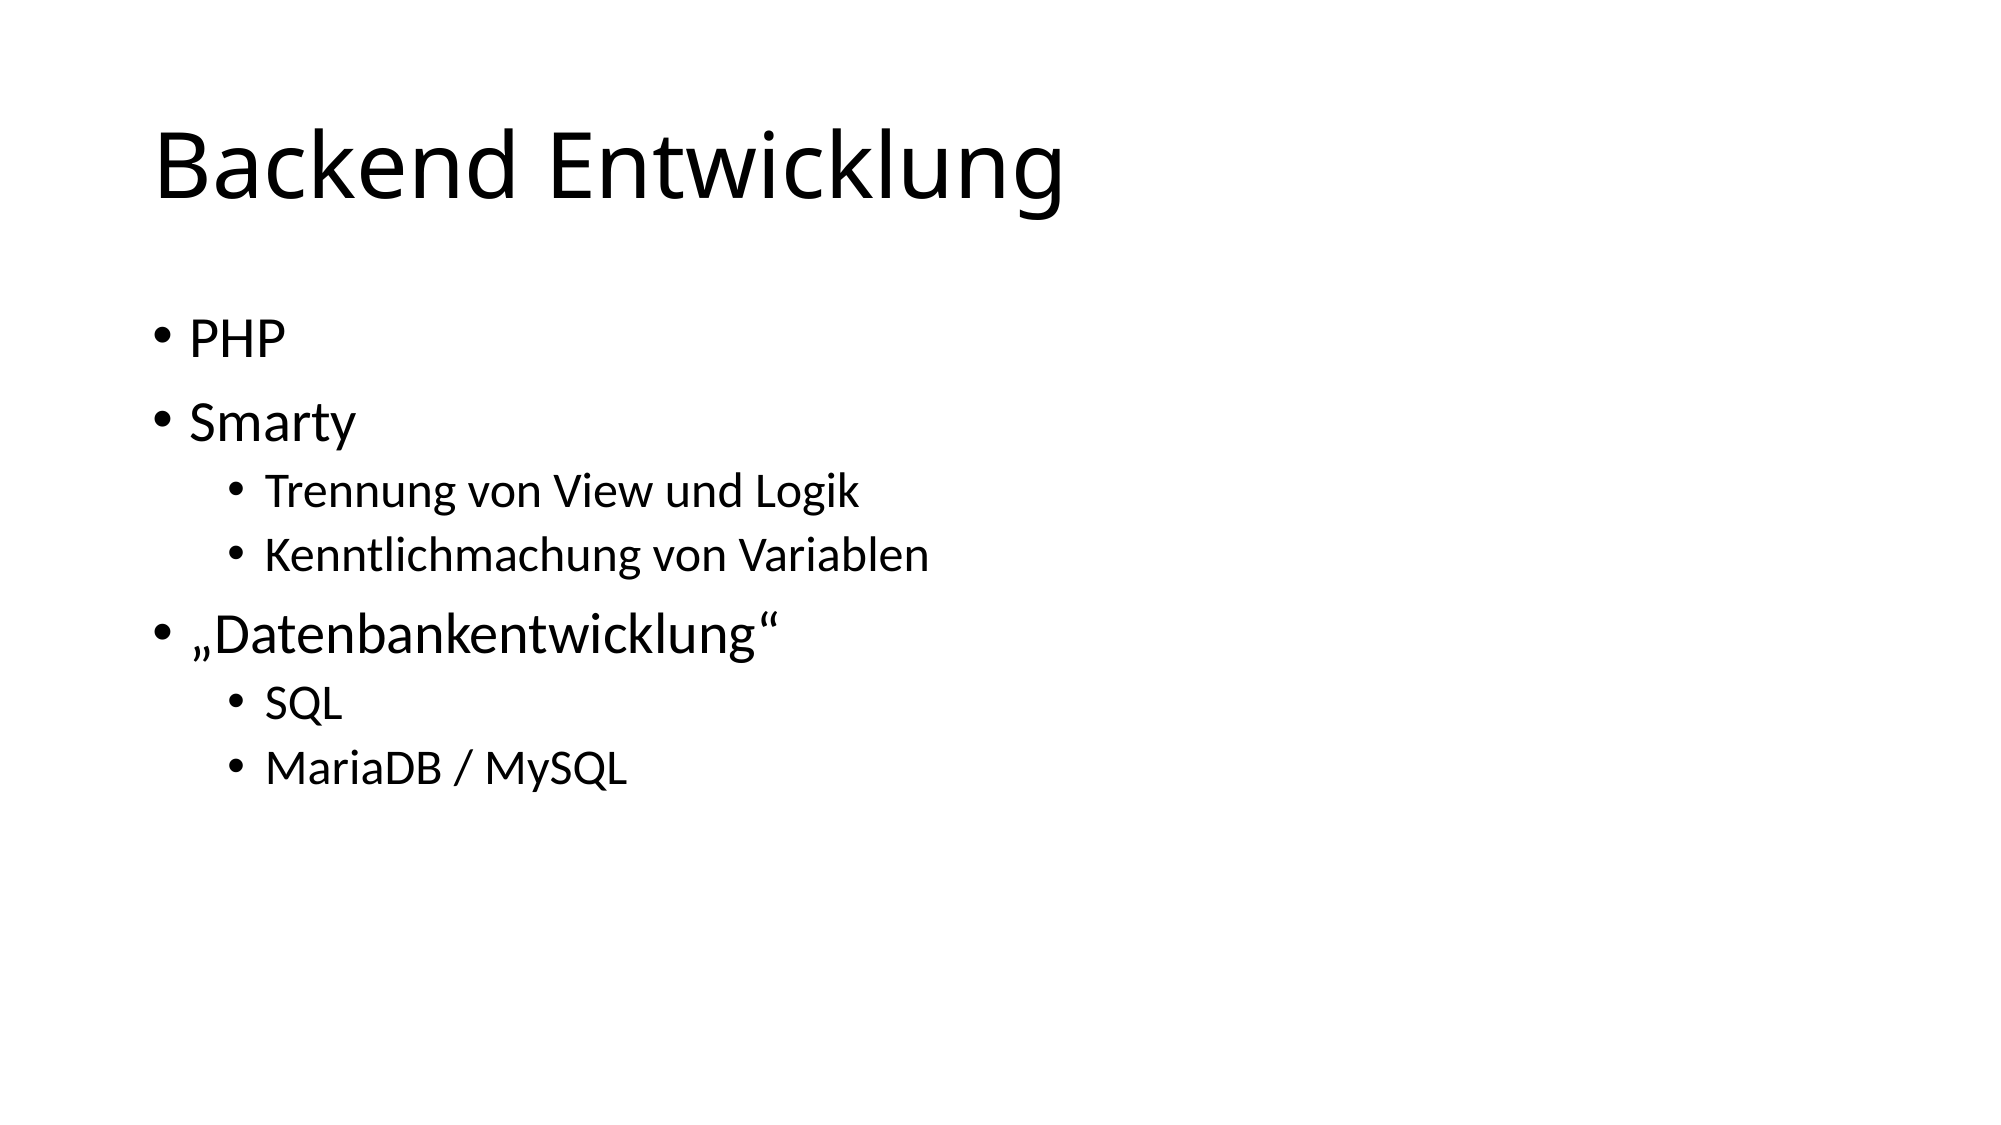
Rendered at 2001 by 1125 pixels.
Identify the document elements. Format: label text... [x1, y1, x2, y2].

list PHP Smarty Trennung von View und Logik Kenntlichmachung von Variablen „Datenbankentwicklung“ SQL MariaDB / MySQL [137, 299, 1863, 1014]
title Backend Entwicklung [137, 59, 1863, 278]
